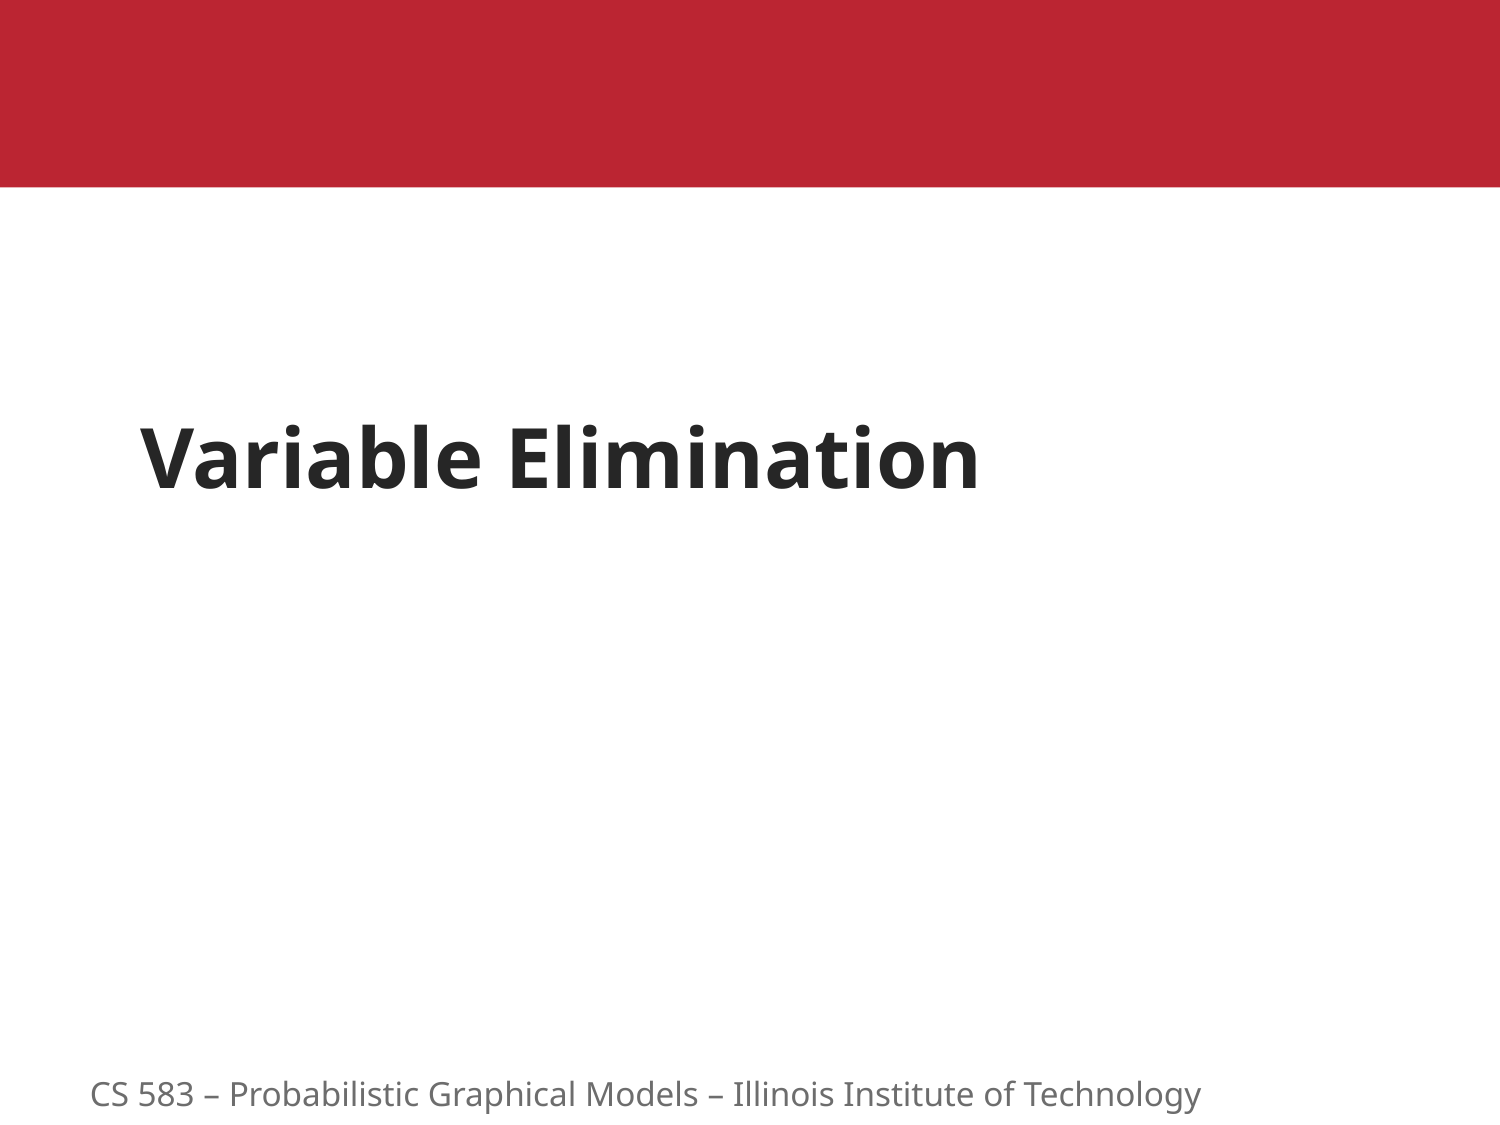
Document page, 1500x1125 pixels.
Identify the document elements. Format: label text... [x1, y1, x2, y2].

footer CS 583 – Probabilistic Graphical Models – Illinois Institute of Technology [75, 1065, 1425, 1116]
title Variable Elimination [125, 237, 1250, 513]
